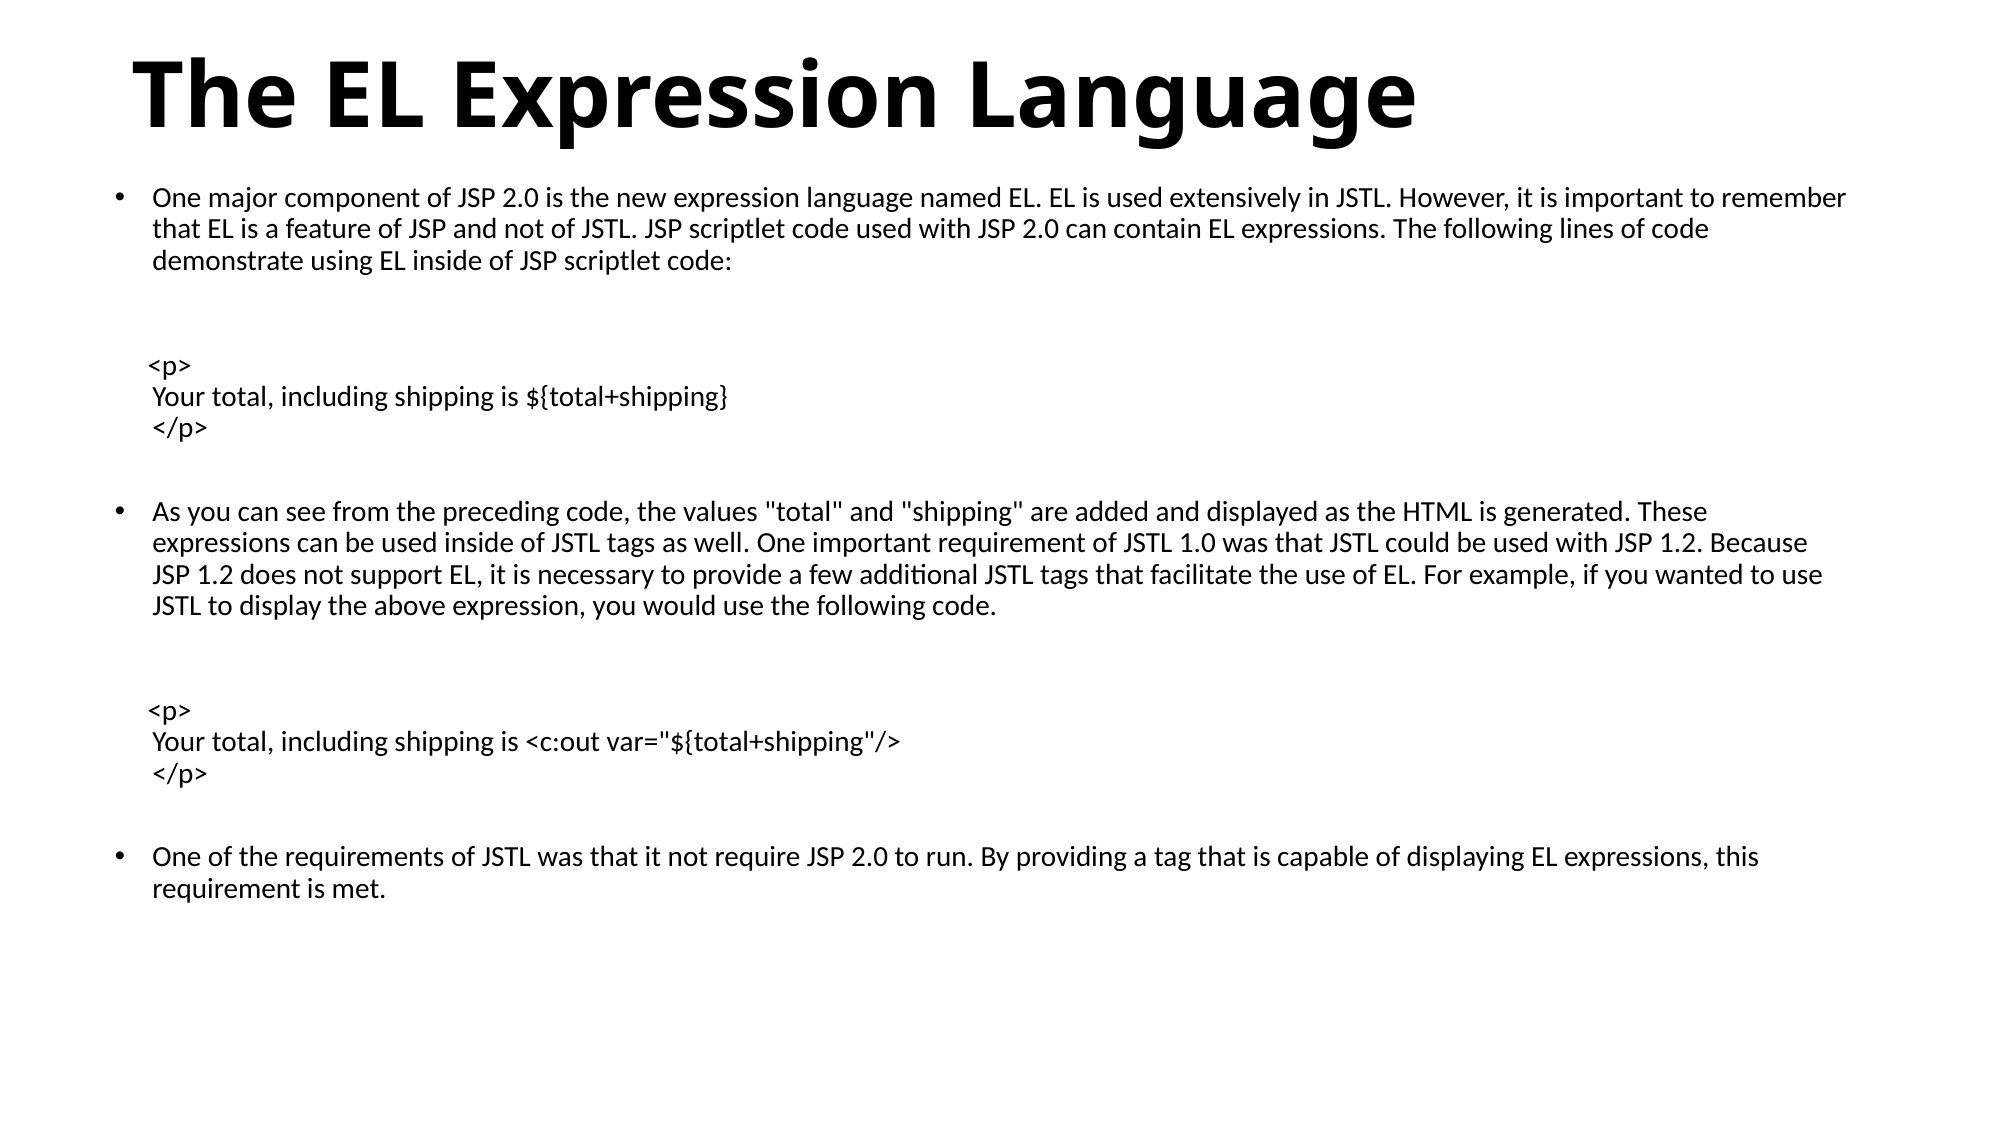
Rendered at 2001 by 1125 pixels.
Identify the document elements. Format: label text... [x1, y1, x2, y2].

title The EL Expression Language [116, 37, 1750, 158]
list One major component of JSP 2.0 is the new expression language named EL. EL is used extensively in JSTL. However, it is important to remember that EL is a feature of JSP and not of JSTL. JSP scriptlet code used with JSP 2.0 can contain EL expressions. The following lines of code demonstrate using EL inside of JSP scriptlet code: <p> Your total, including shipping is ${total+shipping} </p> As you can see from the preceding code, the values "total" and "shipping" are added and displayed as the HTML is generated. These expressions can be used inside of JSTL tags as well. One important requirement of JSTL 1.0 was that JSTL could be used with JSP 1.2. Because JSP 1.2 does not support EL, it is necessary to provide a few additional JSTL tags that facilitate the use of EL. For example, if you wanted to use JSTL to display the above expression, you would use the following code. <p> Your total, including shipping is <c:out var="${total+shipping"/> </p> One of the requirements of JSTL was that it not require JSP 2.0 to run. By providing a tag that is capable of displaying EL expressions, this requirement is met. [99, 174, 1867, 1062]
